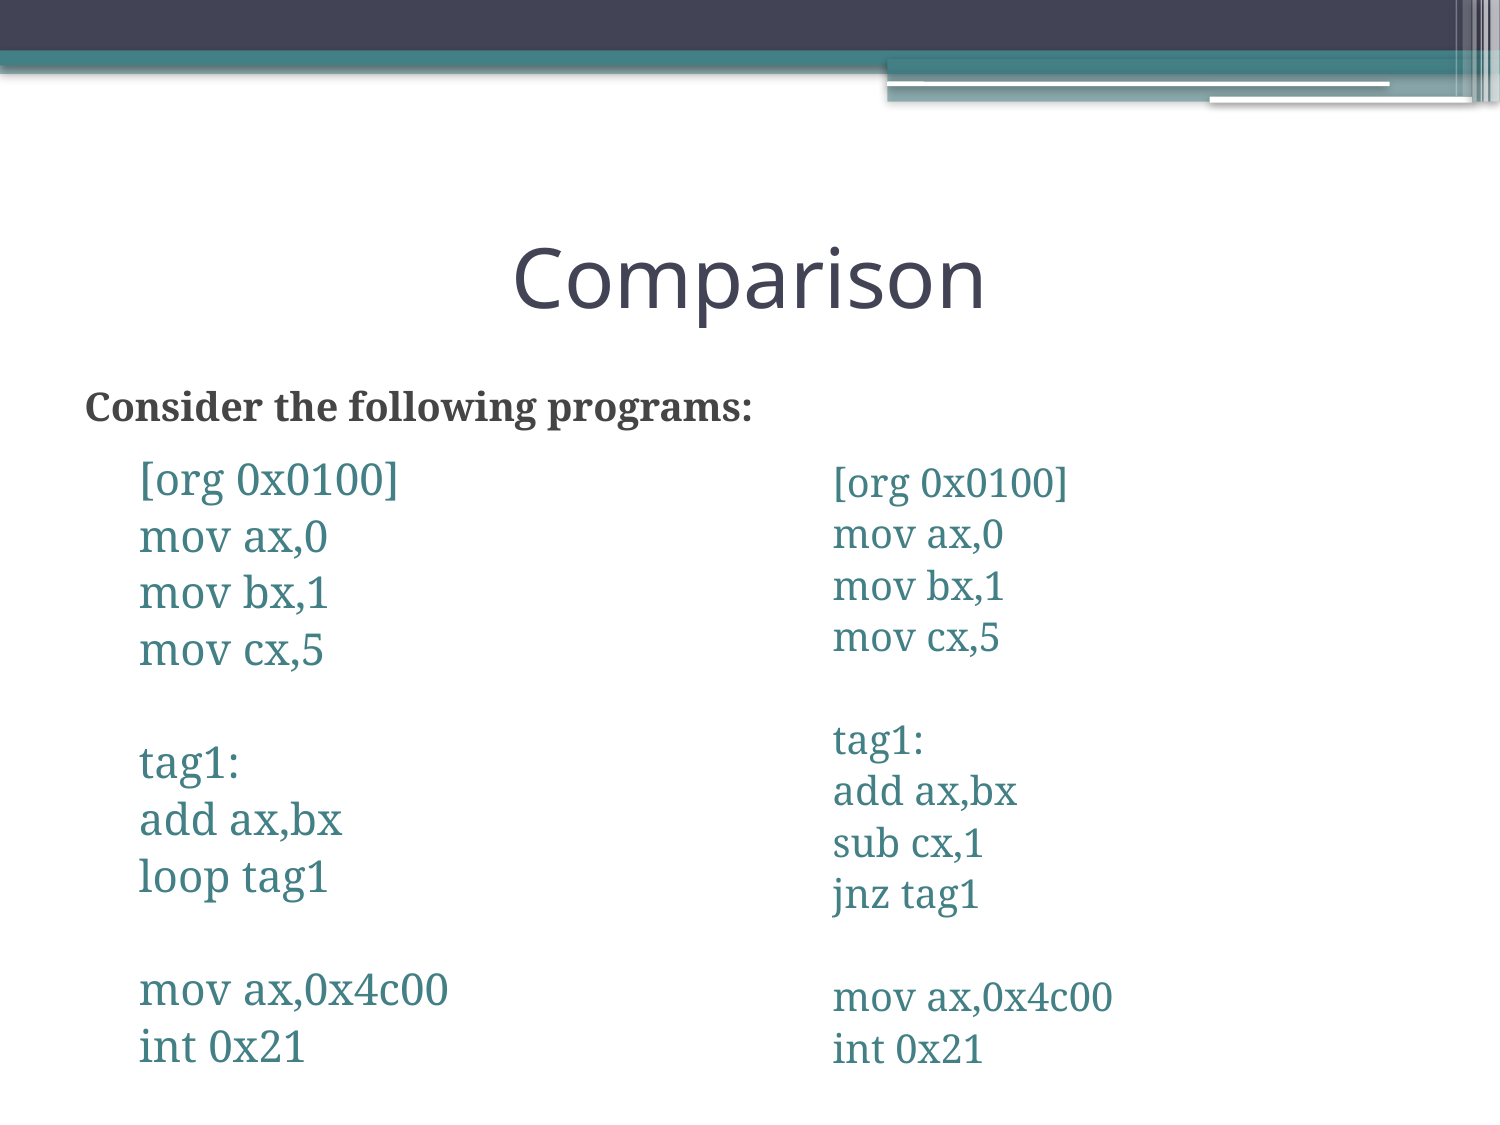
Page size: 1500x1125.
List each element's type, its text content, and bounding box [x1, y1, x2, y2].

title Comparison [62, 187, 1438, 363]
list Consider the following programs: [61, 367, 1438, 444]
list [org 0x0100] mov ax,0 mov bx,1 mov cx,5 tag1: add ax,bx loop tag1 mov ax,0x4c00 int 0x21 [62, 444, 726, 1082]
text_box [org 0x0100] mov ax,0 mov bx,1 mov cx,5 tag1: add ax,bx sub cx,1 jnz tag1 mov ax,0x4c00 int 0x21 [761, 450, 1425, 1088]
